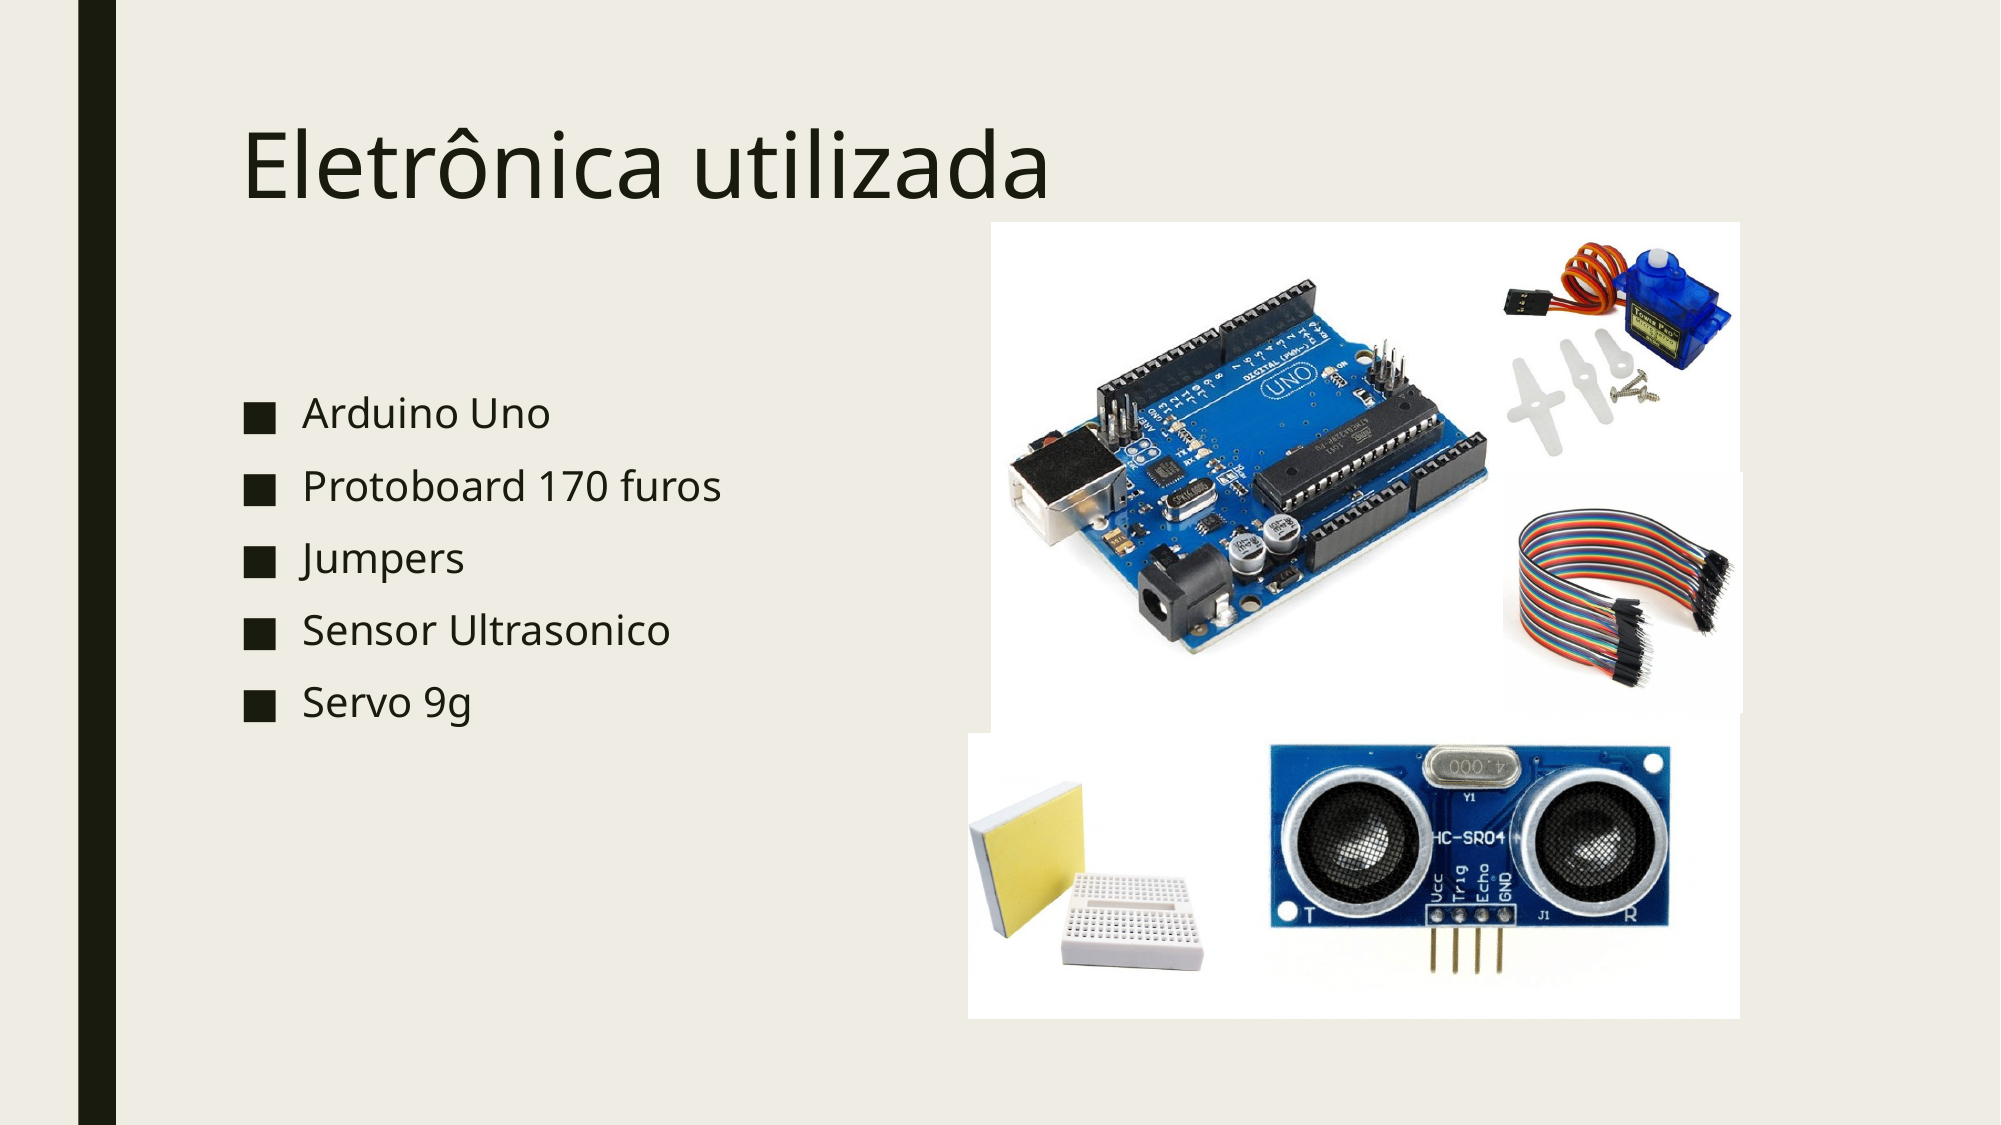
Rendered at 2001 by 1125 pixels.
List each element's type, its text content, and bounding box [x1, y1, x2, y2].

list Arduino Uno Protoboard 170 furos Jumpers Sensor Ultrasonico Servo 9g [225, 383, 954, 805]
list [1205, 713, 1740, 1019]
title Eletrônica utilizada [225, 112, 1800, 357]
picture [968, 222, 1743, 1019]
